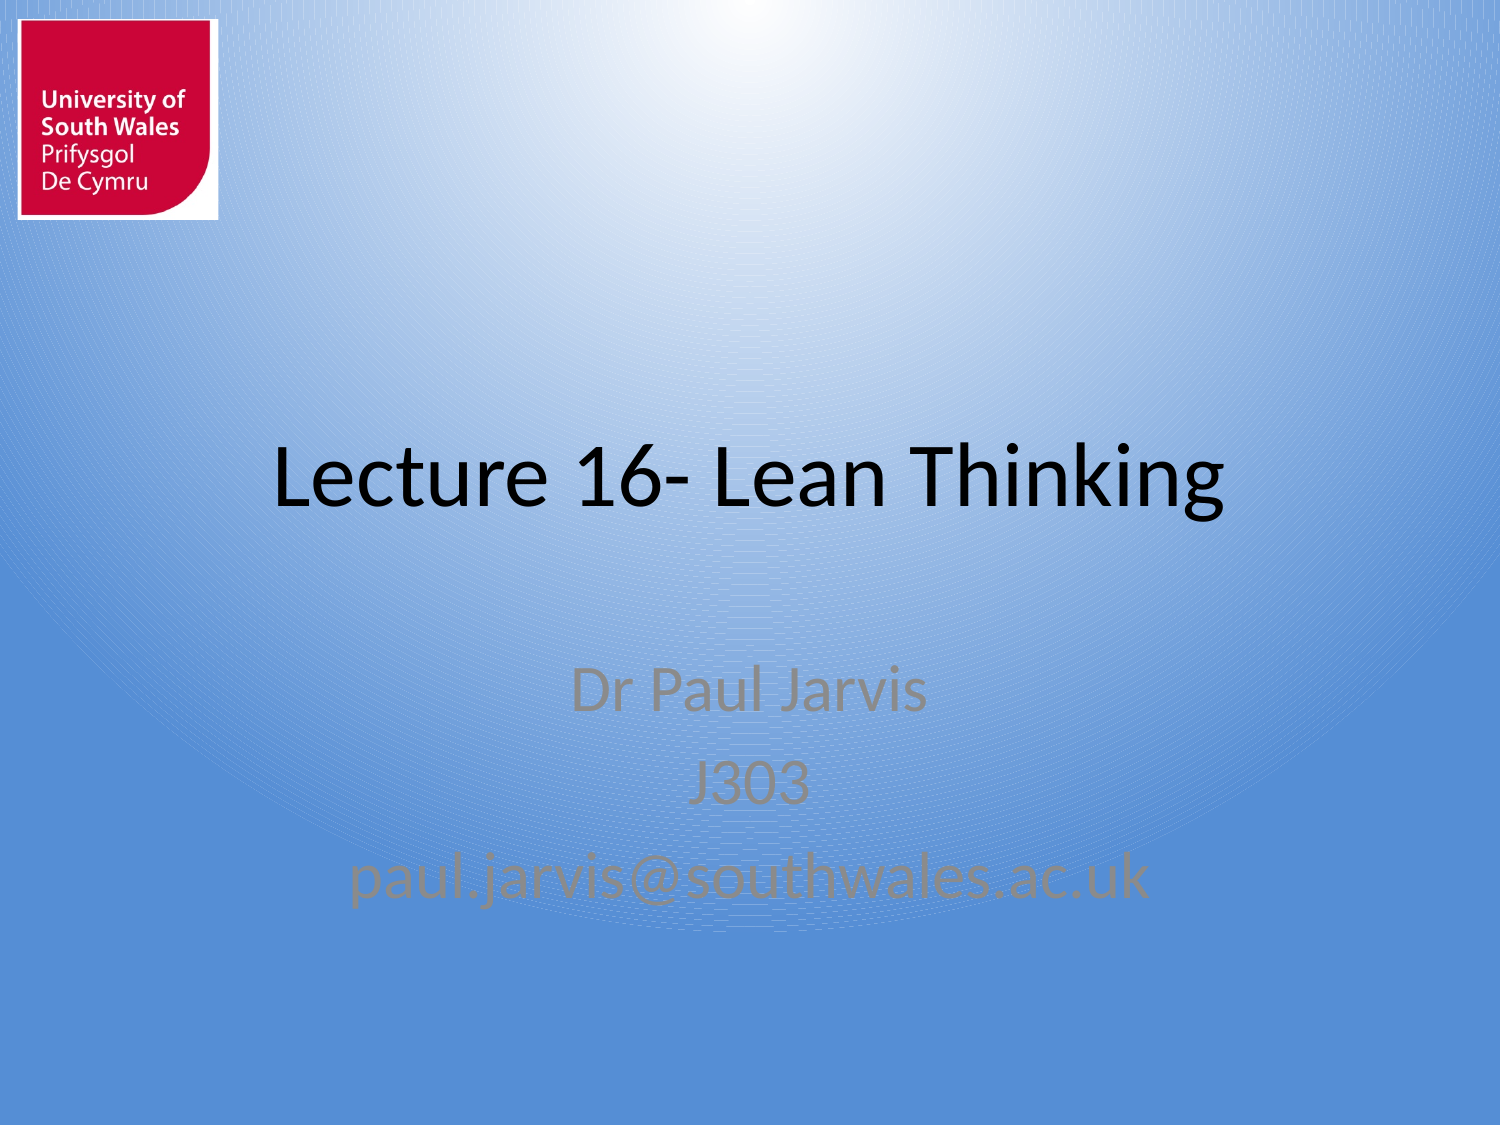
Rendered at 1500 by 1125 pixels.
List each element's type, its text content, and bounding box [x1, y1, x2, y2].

title Lecture 16- Lean Thinking [112, 349, 1388, 591]
picture [17, 19, 219, 220]
subtitle Dr Paul Jarvis J303 paul.jarvis@southwales.ac.uk [225, 637, 1275, 925]
